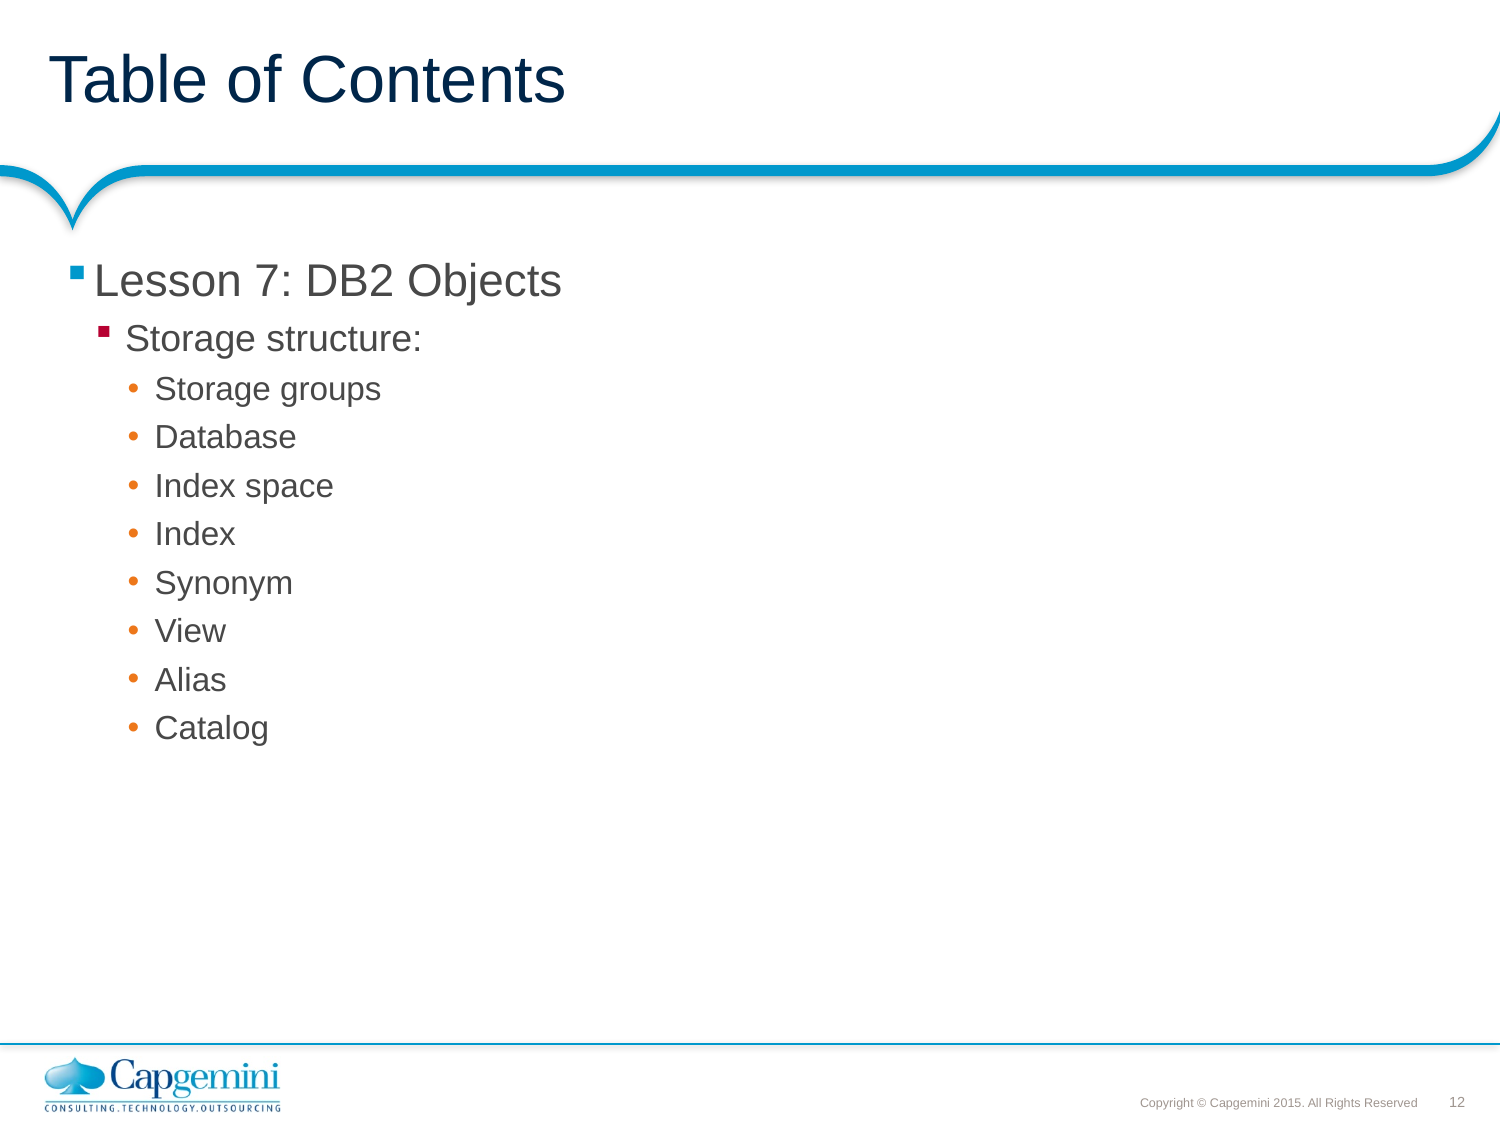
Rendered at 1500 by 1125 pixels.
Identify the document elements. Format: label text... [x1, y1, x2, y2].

title Table of Contents [0, 0, 1500, 165]
list Lesson 7: DB2 Objects Storage structure: Storage groups Database Index space Index Synonym View Alias Catalog [48, 245, 1500, 1007]
picture [44, 1056, 281, 1113]
